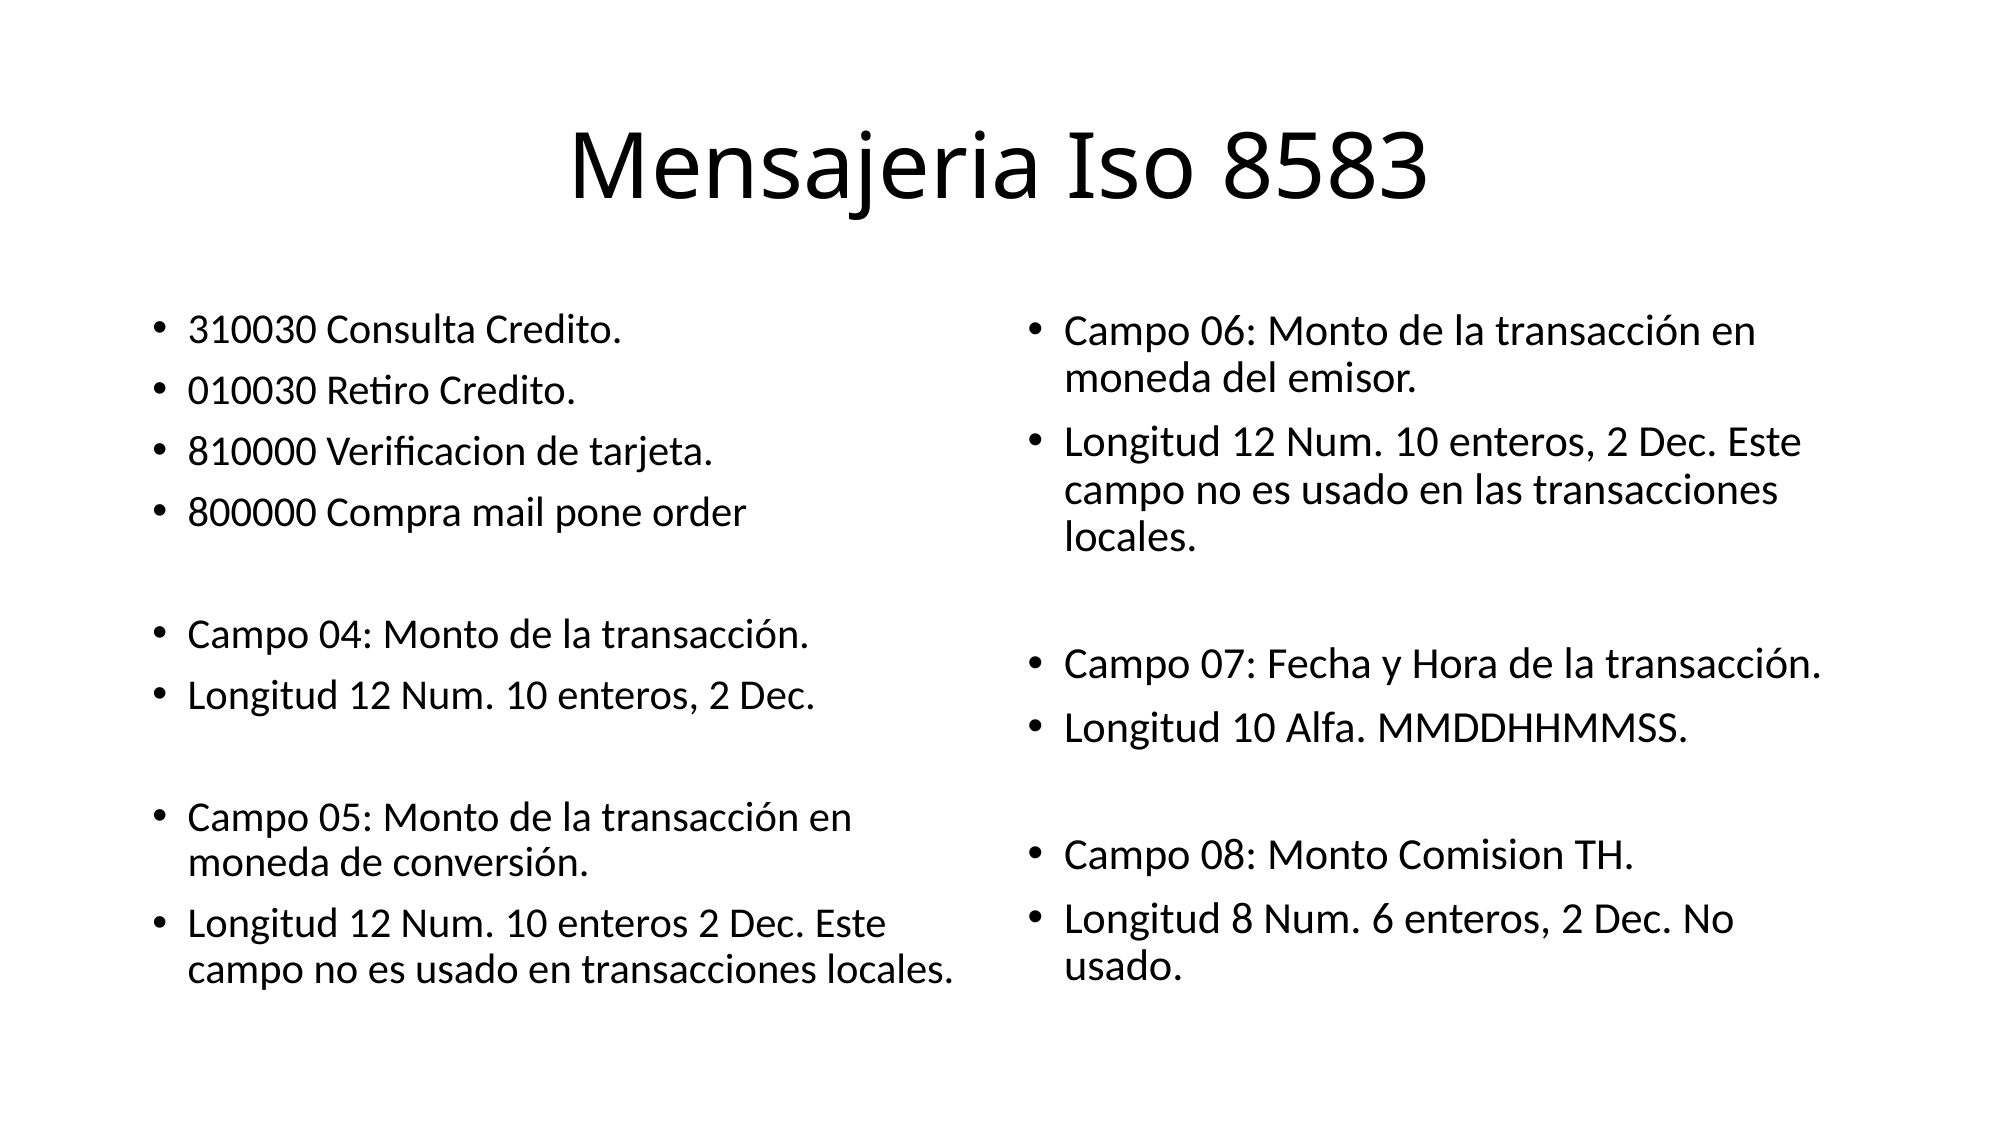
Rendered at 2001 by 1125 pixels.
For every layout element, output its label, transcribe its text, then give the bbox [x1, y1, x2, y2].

list 310030 Consulta Credito. 010030 Retiro Credito. 810000 Verificacion de tarjeta. 800000 Compra mail pone order Campo 04: Monto de la transacción. Longitud 12 Num. 10 enteros, 2 Dec. Campo 05: Monto de la transacción en moneda de conversión. Longitud 12 Num. 10 enteros 2 Dec. Este campo no es usado en transacciones locales. [137, 299, 988, 1014]
title Mensajeria Iso 8583 [137, 59, 1863, 278]
list Campo 06: Monto de la transacción en moneda del emisor. Longitud 12 Num. 10 enteros, 2 Dec. Este campo no es usado en las transacciones locales. Campo 07: Fecha y Hora de la transacción. Longitud 10 Alfa. MMDDHHMMSS. Campo 08: Monto Comision TH. Longitud 8 Num. 6 enteros, 2 Dec. No usado. [1012, 299, 1863, 1014]
